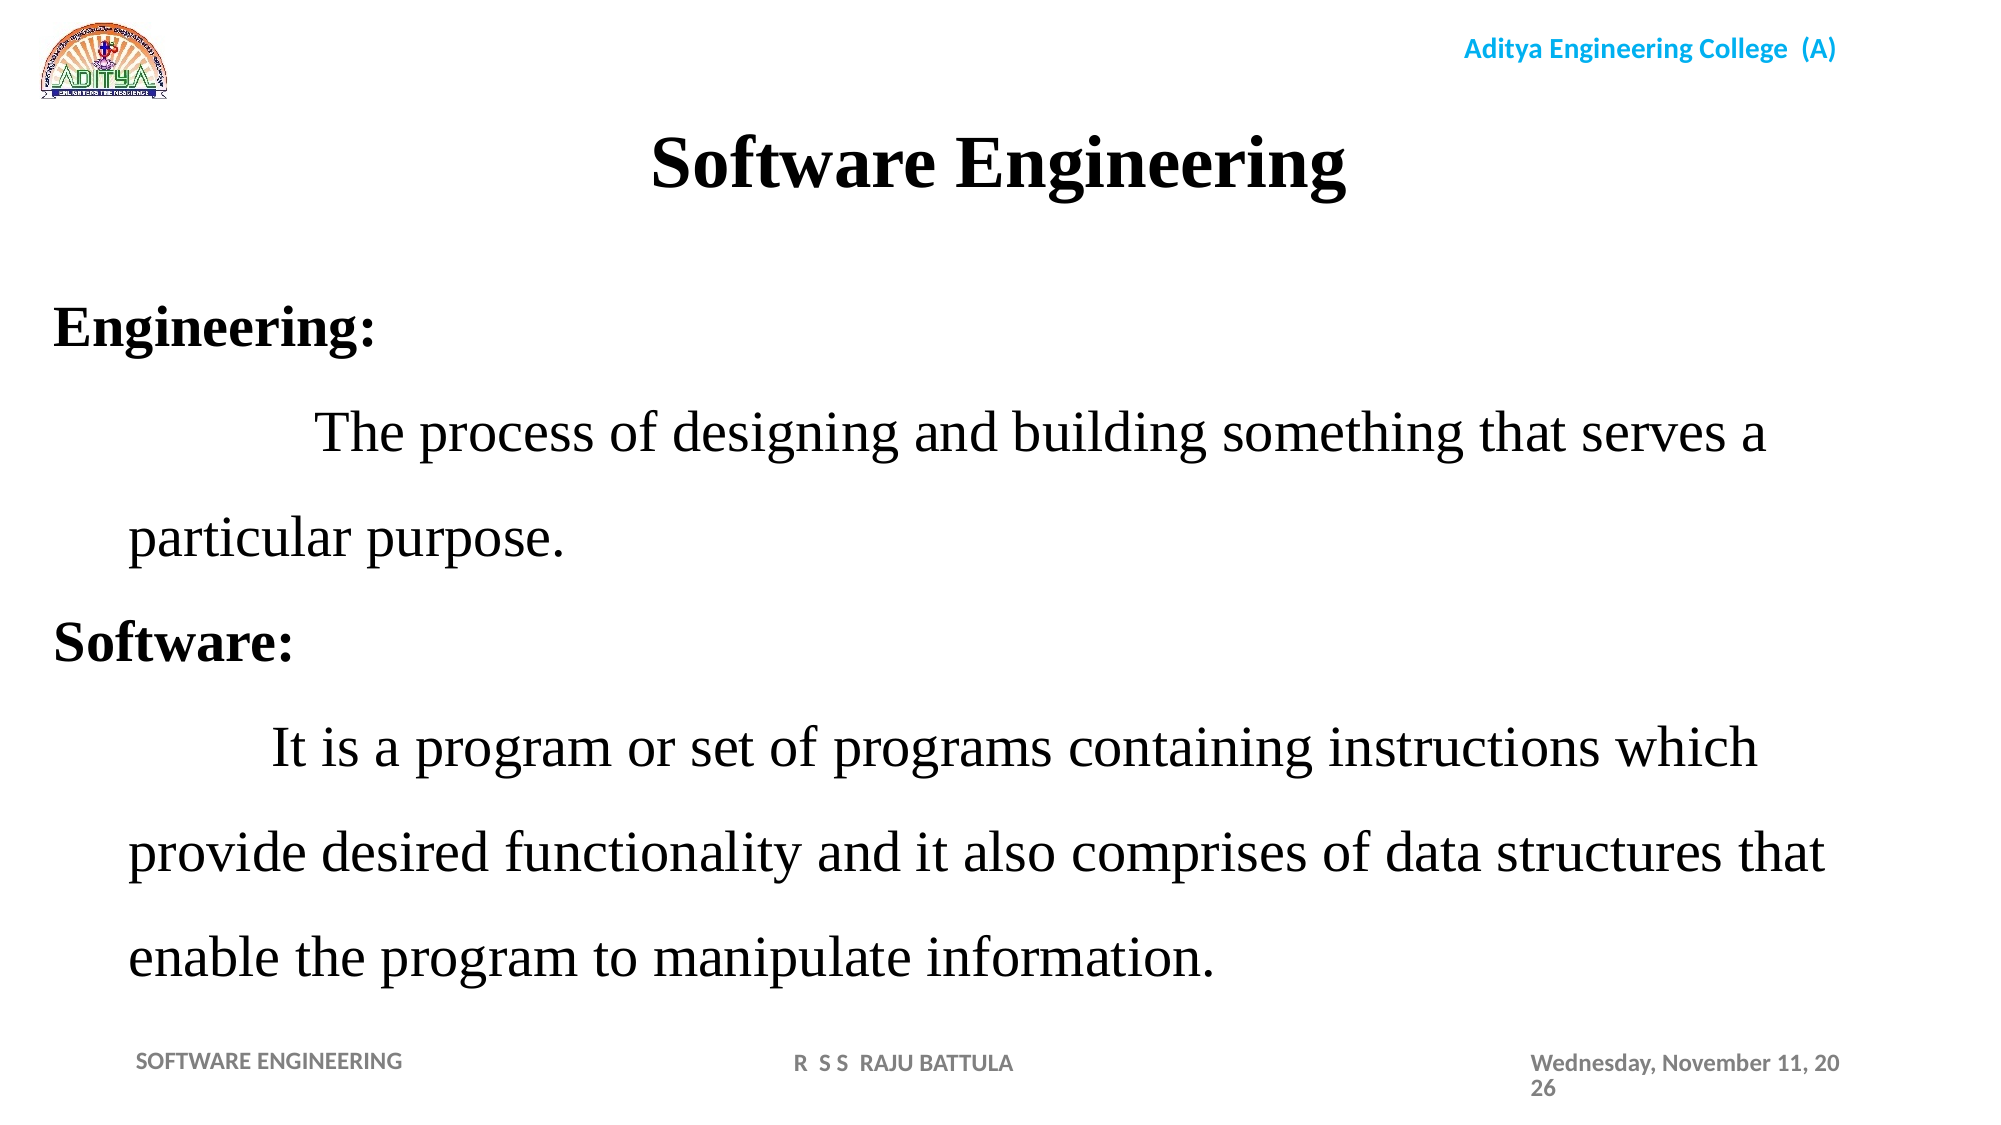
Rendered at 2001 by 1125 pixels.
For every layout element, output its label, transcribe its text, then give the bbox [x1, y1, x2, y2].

footer R S S RAJU BATTULA [678, 1031, 1129, 1092]
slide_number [1515, 1031, 1861, 1092]
picture [39, 22, 168, 99]
text_box Software Engineering [132, 105, 1866, 210]
text_box Engineering: The process of designing and building something that serves a particular purpose. Software: It is a program or set of programs containing instructions which provide desired functionality and it also comprises of data structures that enable the program to manipulate information. [39, 210, 1938, 996]
